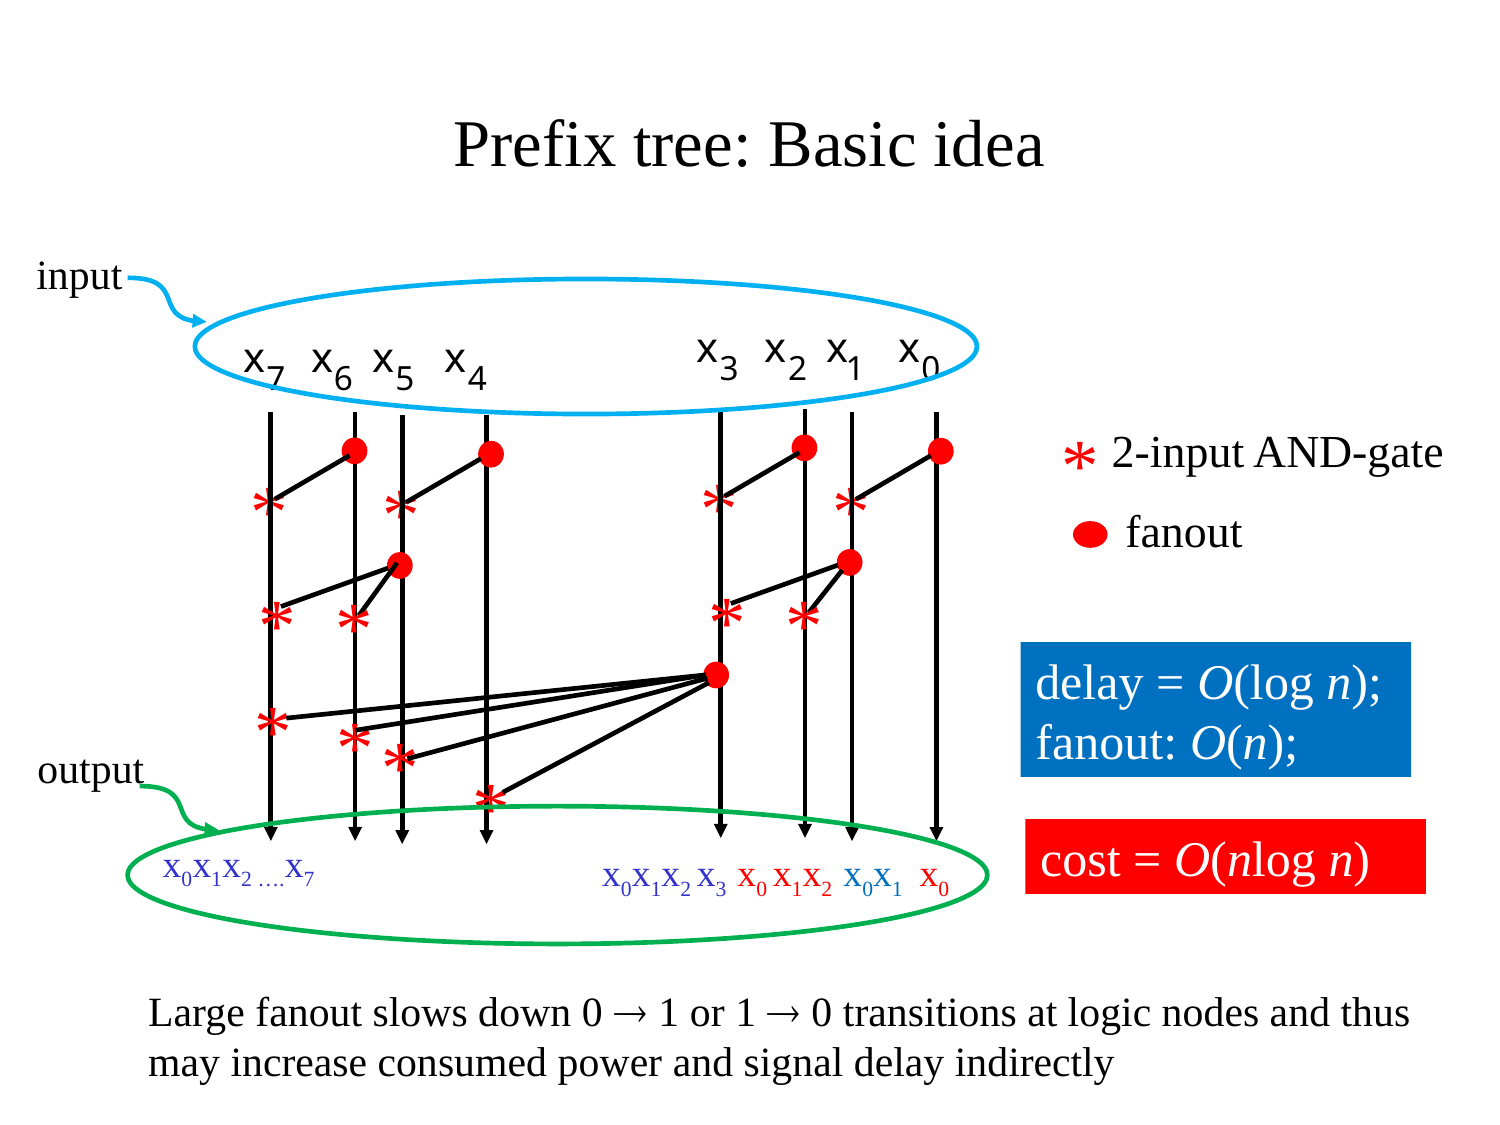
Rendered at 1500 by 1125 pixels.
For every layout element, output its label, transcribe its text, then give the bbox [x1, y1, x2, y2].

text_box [235, 411, 502, 666]
text_box output [22, 734, 197, 800]
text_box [1046, 408, 1472, 566]
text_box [139, 785, 219, 831]
title Prefix tree: Basic idea [0, 83, 1500, 197]
text_box [194, 278, 978, 415]
text_box x0x1x2 ….x7 [147, 840, 183, 854]
text_box Large fanout slows down 0  1 or 1  0 transitions at logic nodes and thus may increase consumed power and signal delay indirectly [133, 977, 1465, 1093]
text_box [127, 827, 988, 944]
text_box input [21, 240, 196, 306]
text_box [235, 823, 502, 845]
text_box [241, 329, 489, 398]
text_box cost = O(nlog n) [1025, 819, 1426, 894]
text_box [685, 408, 952, 842]
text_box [694, 320, 942, 388]
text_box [127, 277, 207, 322]
text_box delay = O(log n); fanout: O(n); [1020, 642, 1412, 777]
text_box x0x1x2 x3 x0 x1x2 x0x1 x0 [939, 841, 1257, 908]
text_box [239, 663, 727, 818]
